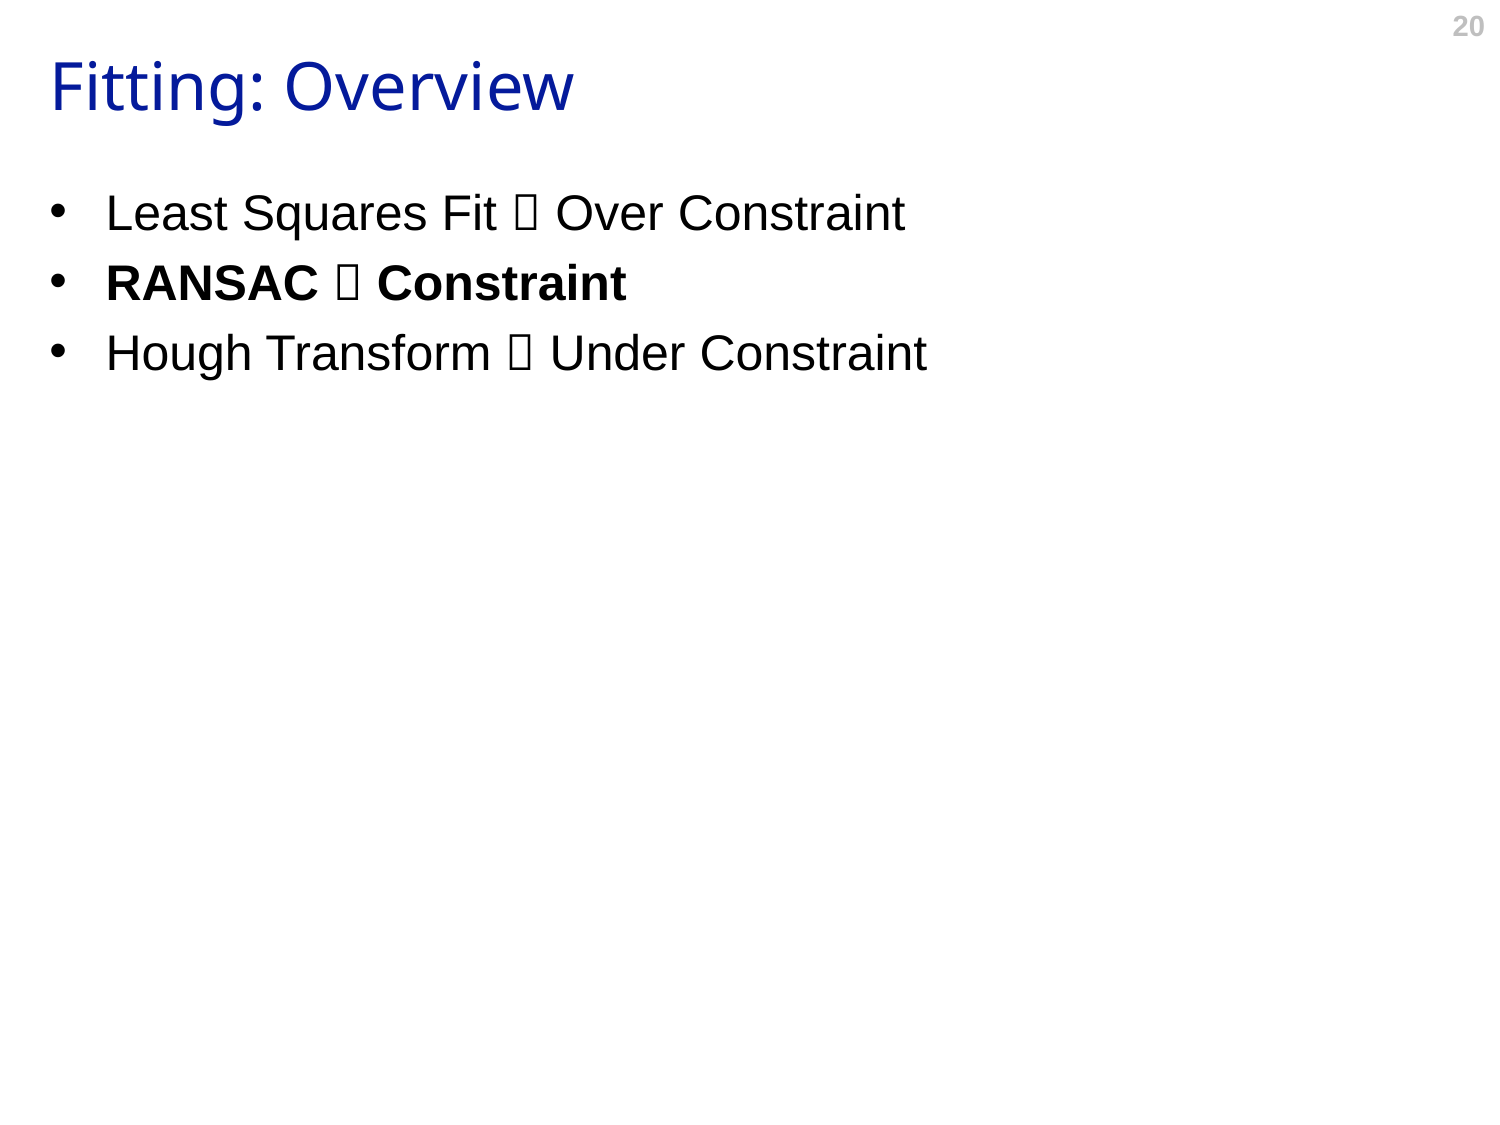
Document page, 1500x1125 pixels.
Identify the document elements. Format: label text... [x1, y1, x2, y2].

list Least Squares Fit  Over Constraint RANSAC  Constraint Hough Transform  Under Constraint [34, 173, 1466, 1039]
title Fitting: Overview [34, 27, 1466, 141]
